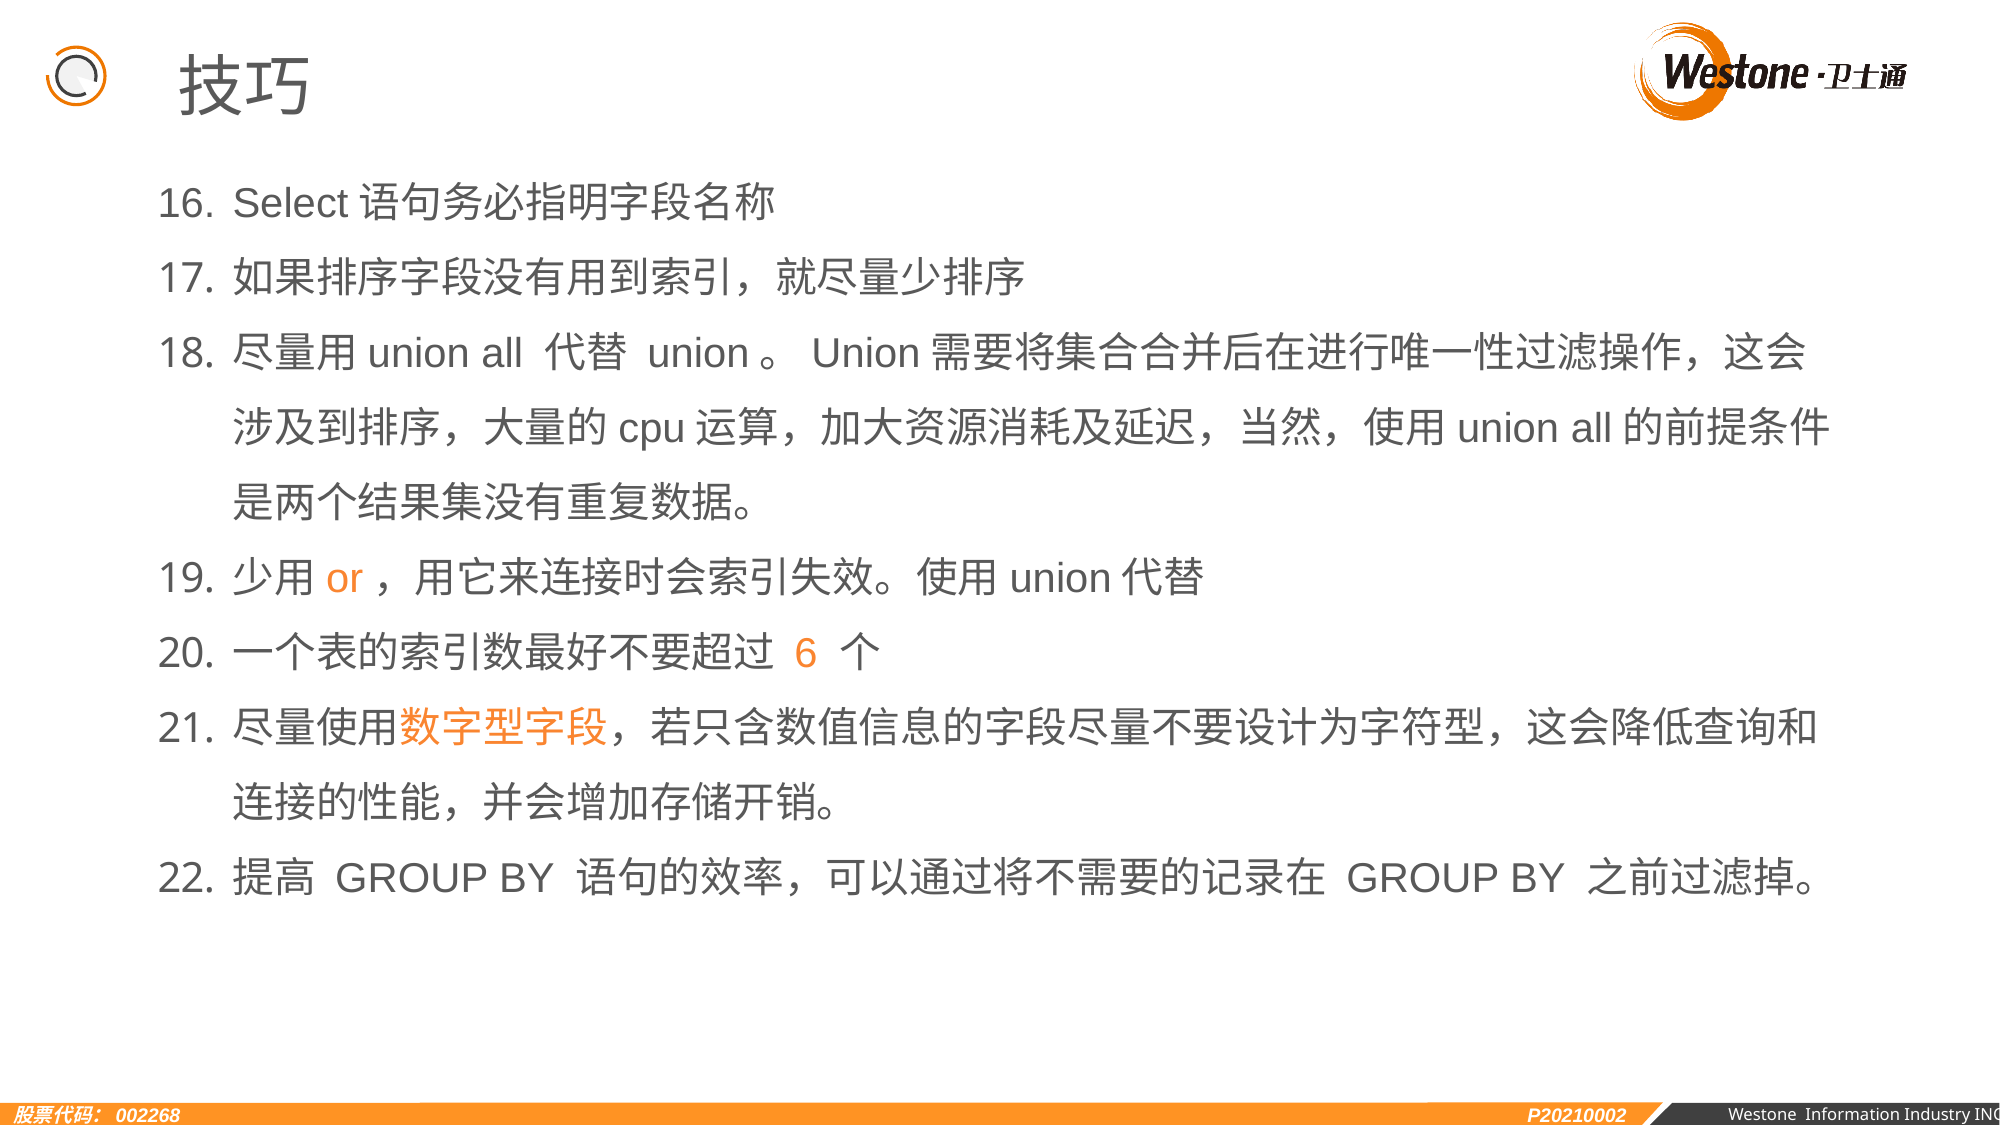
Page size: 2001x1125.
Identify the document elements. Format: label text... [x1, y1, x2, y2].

text_box Select语句务必指明字段名称 如果排序字段没有用到索引，就尽量少排序 尽量用union all 代替 union。Union需要将集合合并后在进行唯一性过滤操作，这会涉及到排序，大量的cpu运算，加大资源消耗及延迟，当然，使用union all的前提条件是两个结果集没有重复数据。 少用or，用它来连接时会索引失效。使用union代替 一个表的索引数最好不要超过 6 个 尽量使用数字型字段，若只含数值信息的字段尽量不要设计为字符型，这会降低查询和连接的性能，并会增加存储开销。 提高 GROUP BY 语句的效率，可以通过将不需要的记录在 GROUP BY 之前过滤掉。 [142, 143, 1858, 1058]
picture [1632, 6, 1908, 136]
text_box 技巧 [116, 0, 1790, 131]
